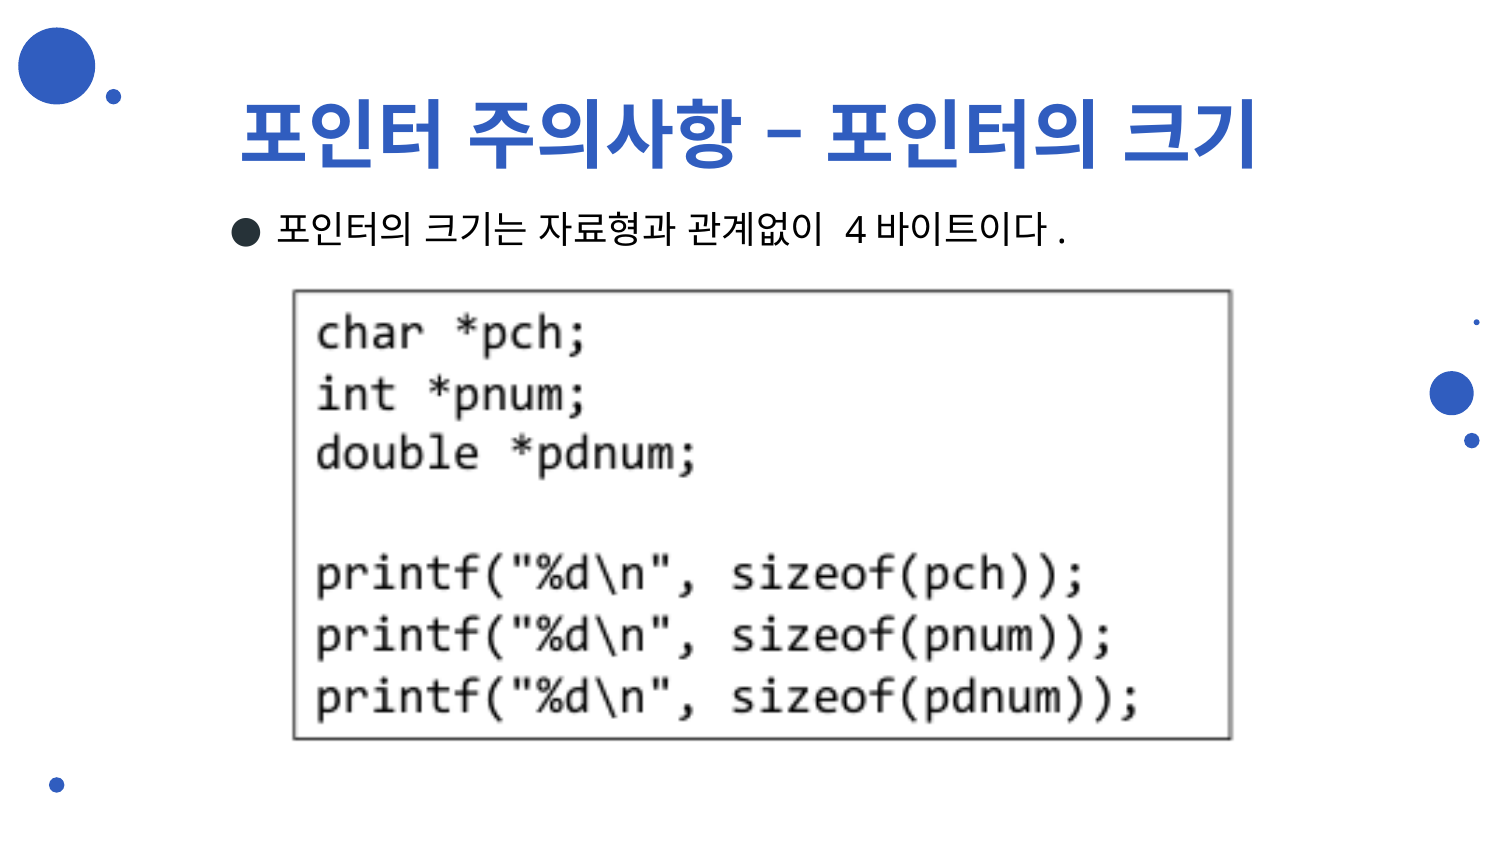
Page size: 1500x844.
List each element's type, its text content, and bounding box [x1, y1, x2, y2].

text_box 포인터의 크기는 자료형과 관계없이 4바이트이다. [214, 190, 1362, 653]
picture [271, 254, 1251, 787]
title 포인터 주의사항 – 포인터의 크기 [112, 72, 1388, 167]
